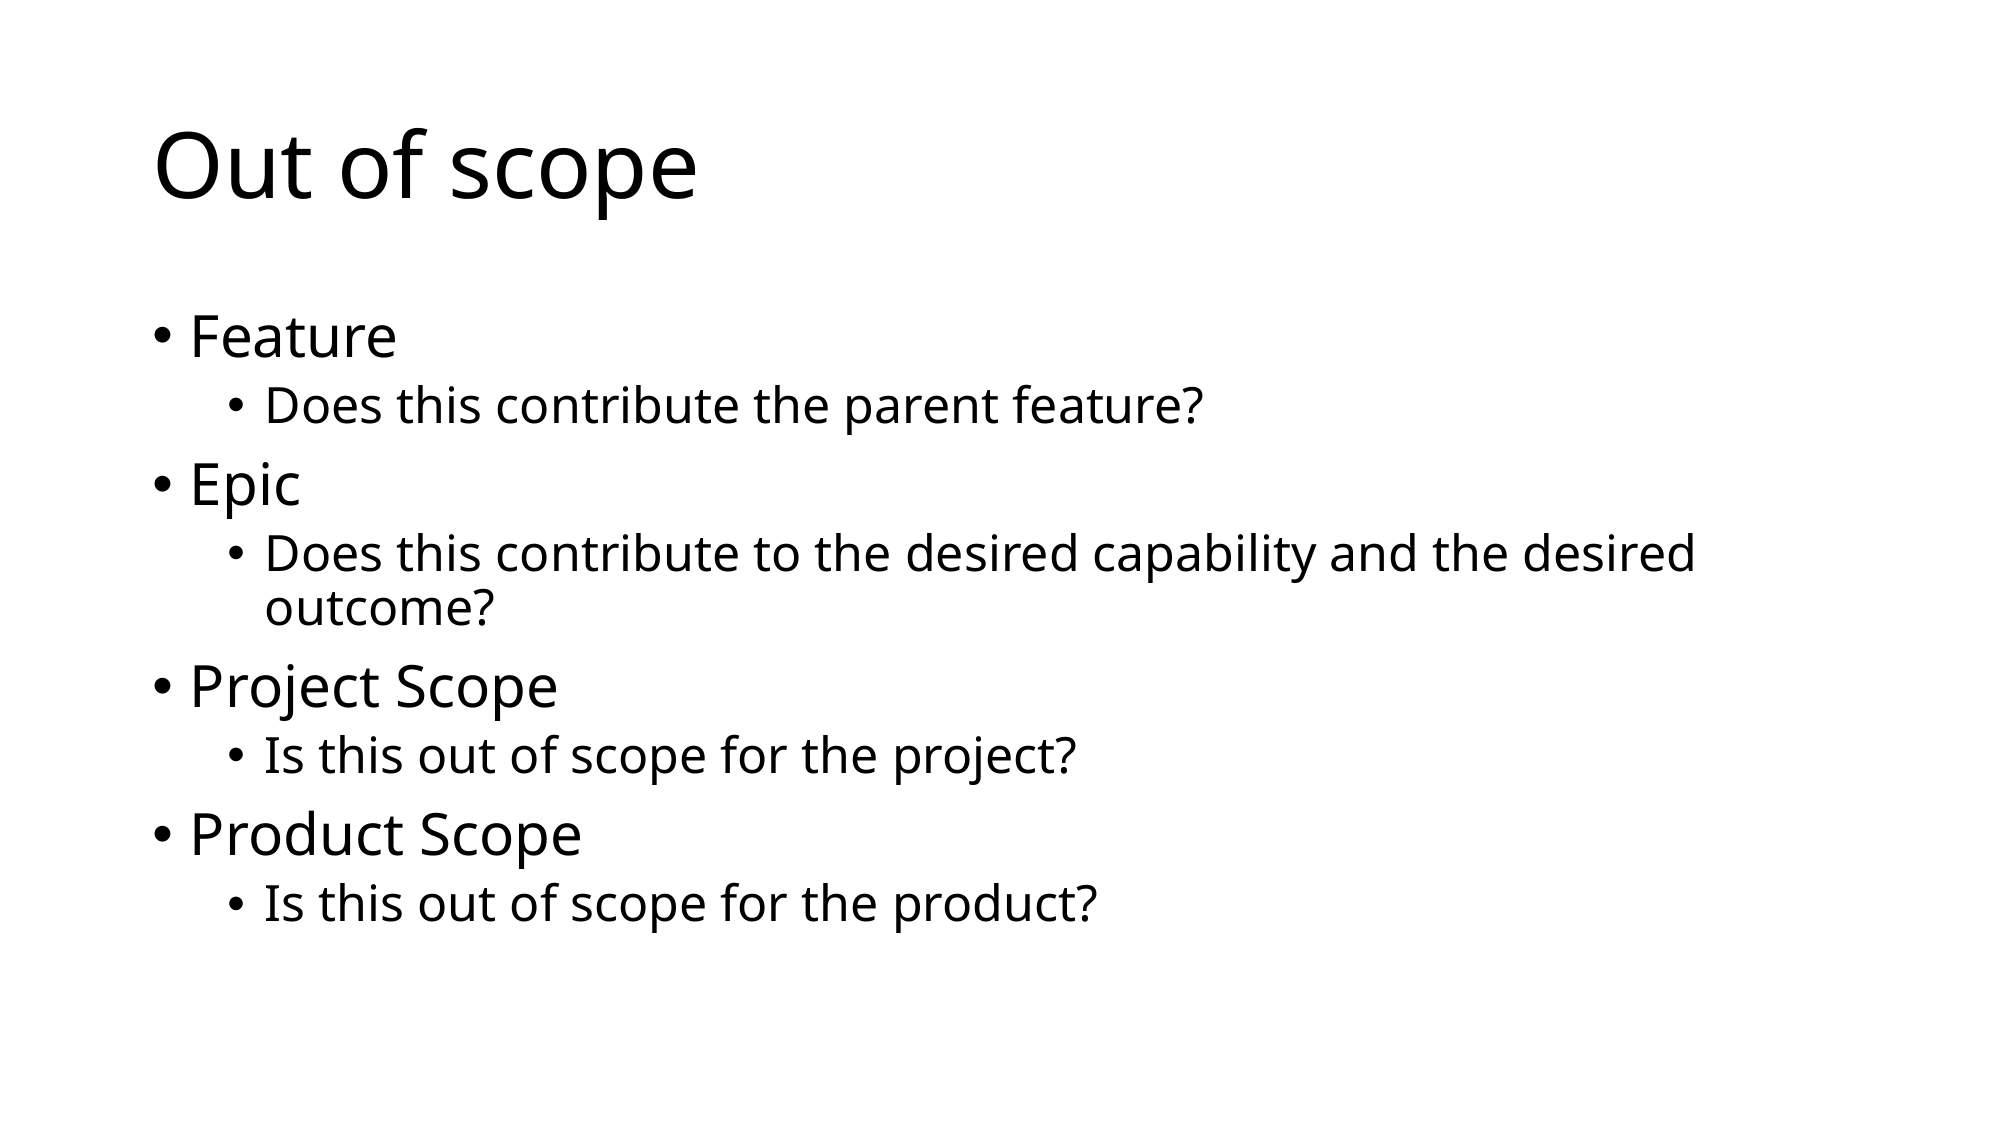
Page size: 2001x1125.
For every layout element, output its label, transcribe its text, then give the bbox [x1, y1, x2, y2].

title Out of scope [137, 59, 1863, 278]
list Feature Does this contribute the parent feature? Epic Does this contribute to the desired capability and the desired outcome? Project Scope Is this out of scope for the project? Product Scope Is this out of scope for the product? [137, 299, 1863, 1014]
